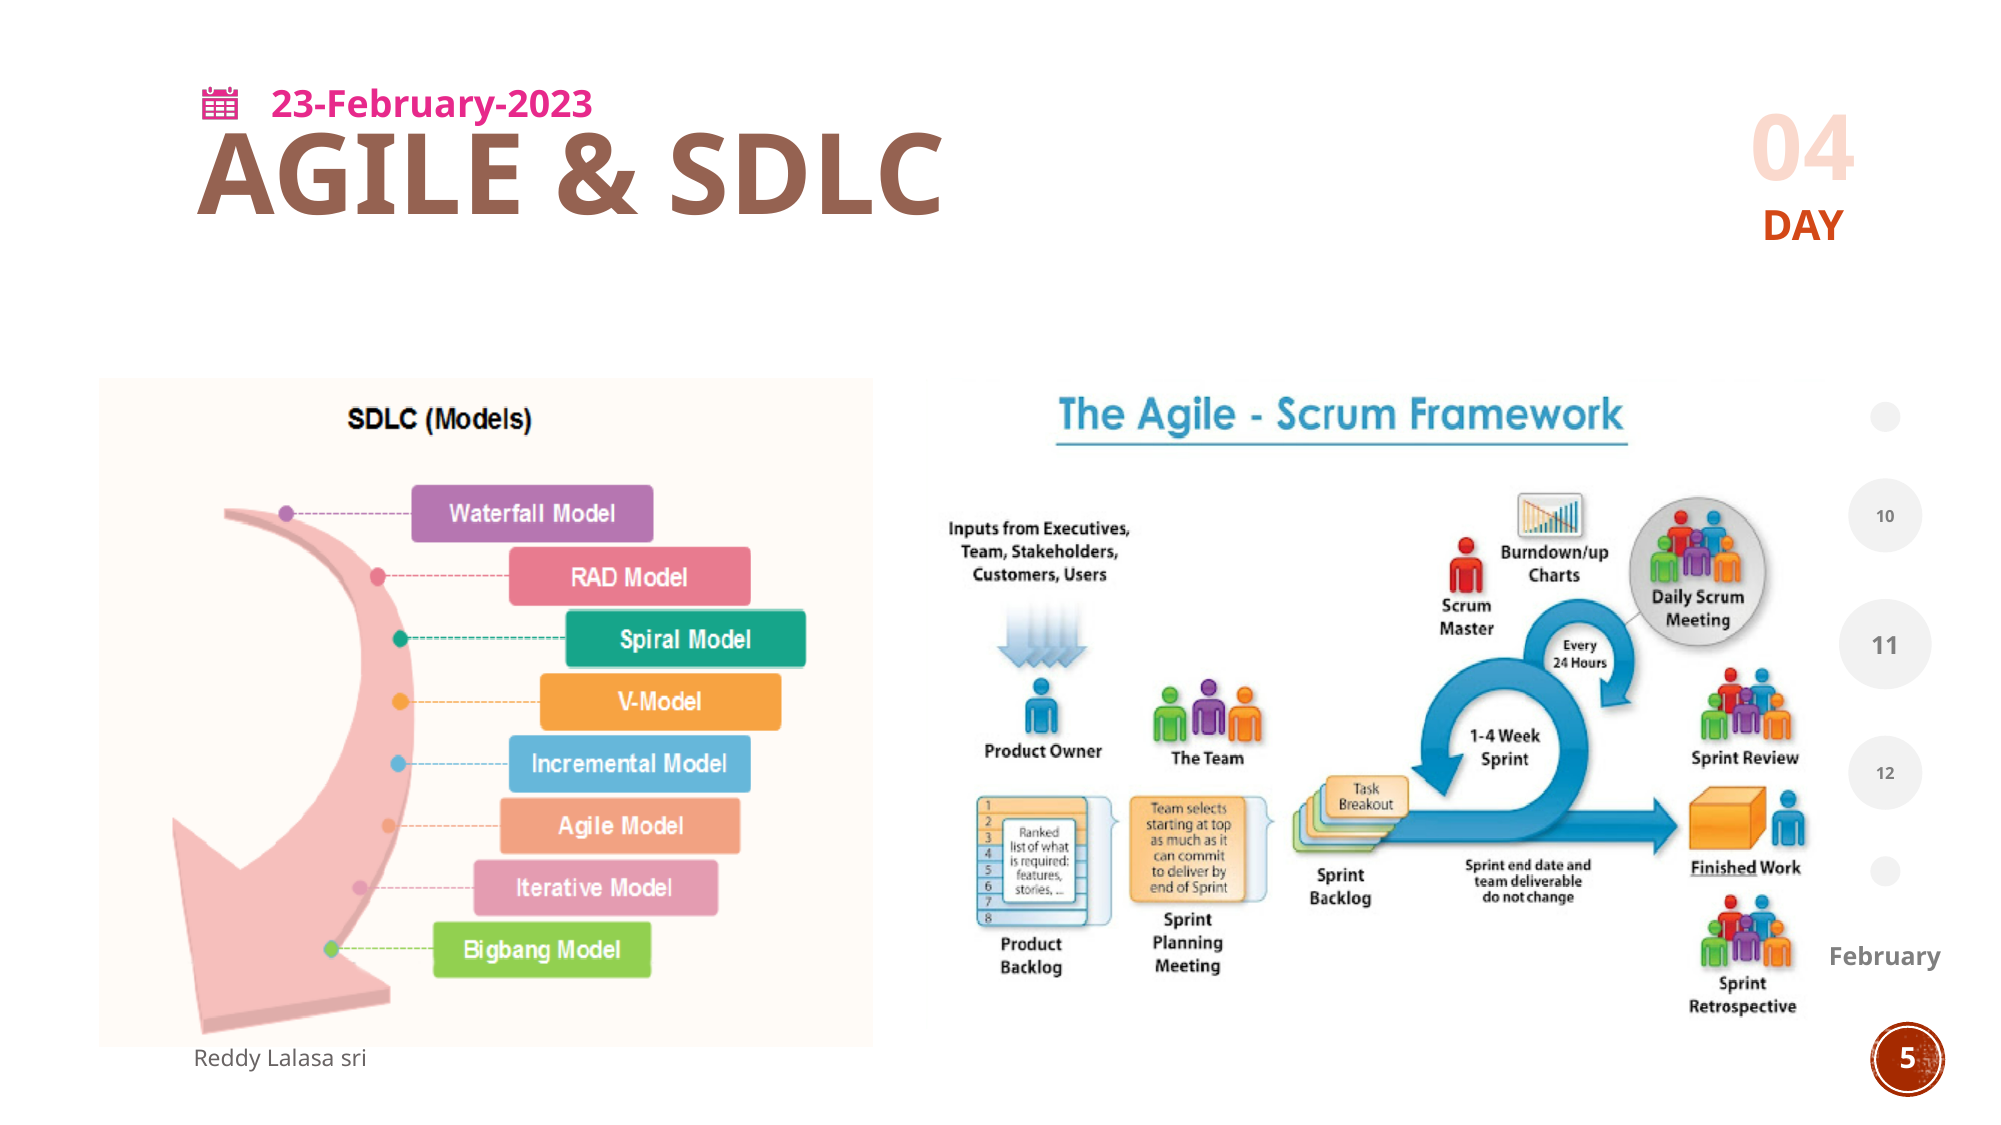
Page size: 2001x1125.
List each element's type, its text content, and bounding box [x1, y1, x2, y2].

picture [195, 80, 245, 126]
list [101, 380, 872, 1046]
picture [99, 378, 873, 1047]
slide_number 5 [1855, 1028, 1961, 1089]
picture [926, 378, 1825, 1029]
title Agile & SDLC [183, 81, 1851, 275]
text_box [1825, 405, 1982, 976]
text_box 23-February-2023 [256, 72, 628, 133]
text_box 04 DAY [1724, 81, 1882, 257]
footer Reddy Lalasa sri [178, 1028, 1217, 1089]
